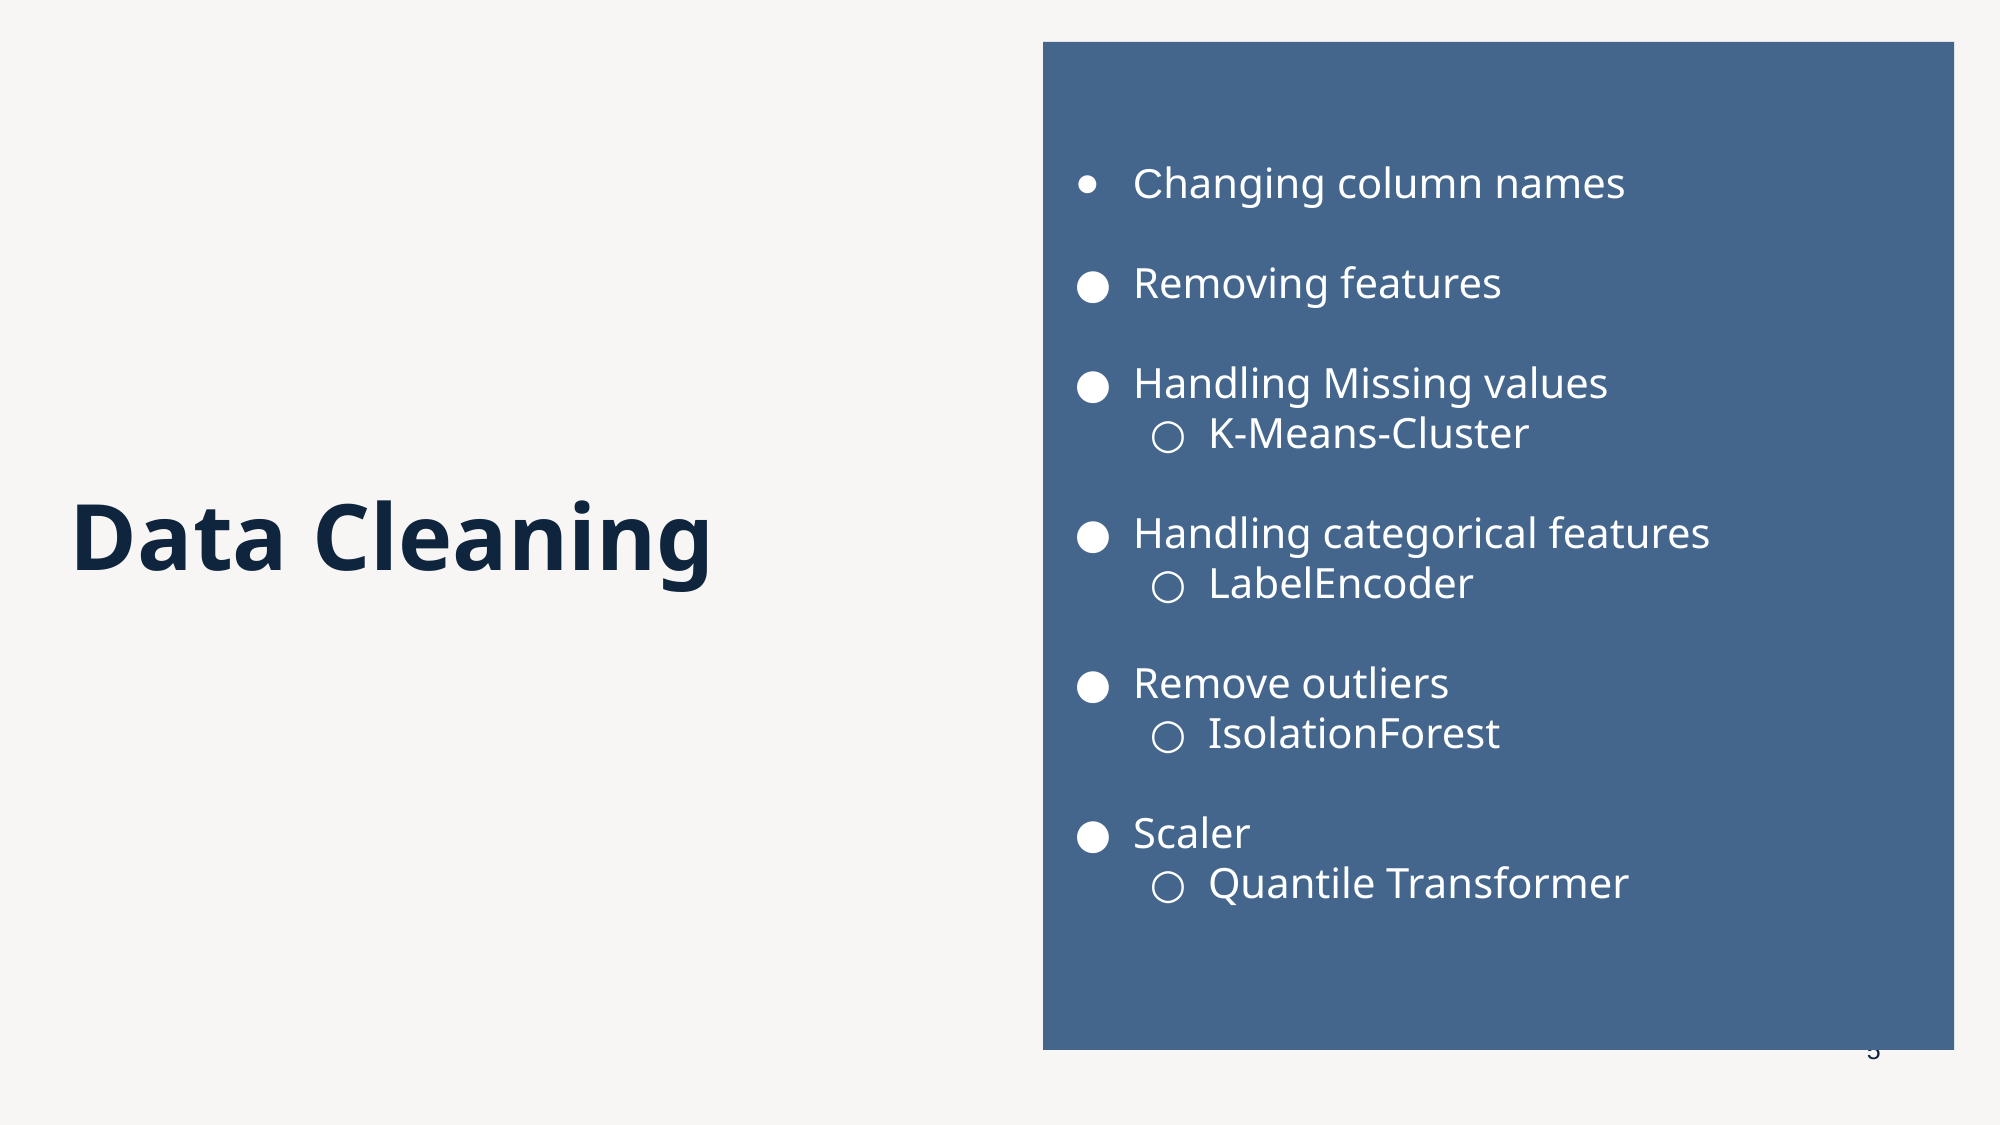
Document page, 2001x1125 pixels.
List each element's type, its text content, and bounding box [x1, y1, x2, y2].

slide_number ‹#› [1836, 1050, 1912, 1080]
title Data Cleaning [54, 432, 895, 650]
text_box Changing column names Removing features Handling Missing values K-Means-Cluster Handling categorical features LabelEncoder Remove outliers IsolationForest Scaler Quantile Transformer [1043, 41, 1955, 1050]
